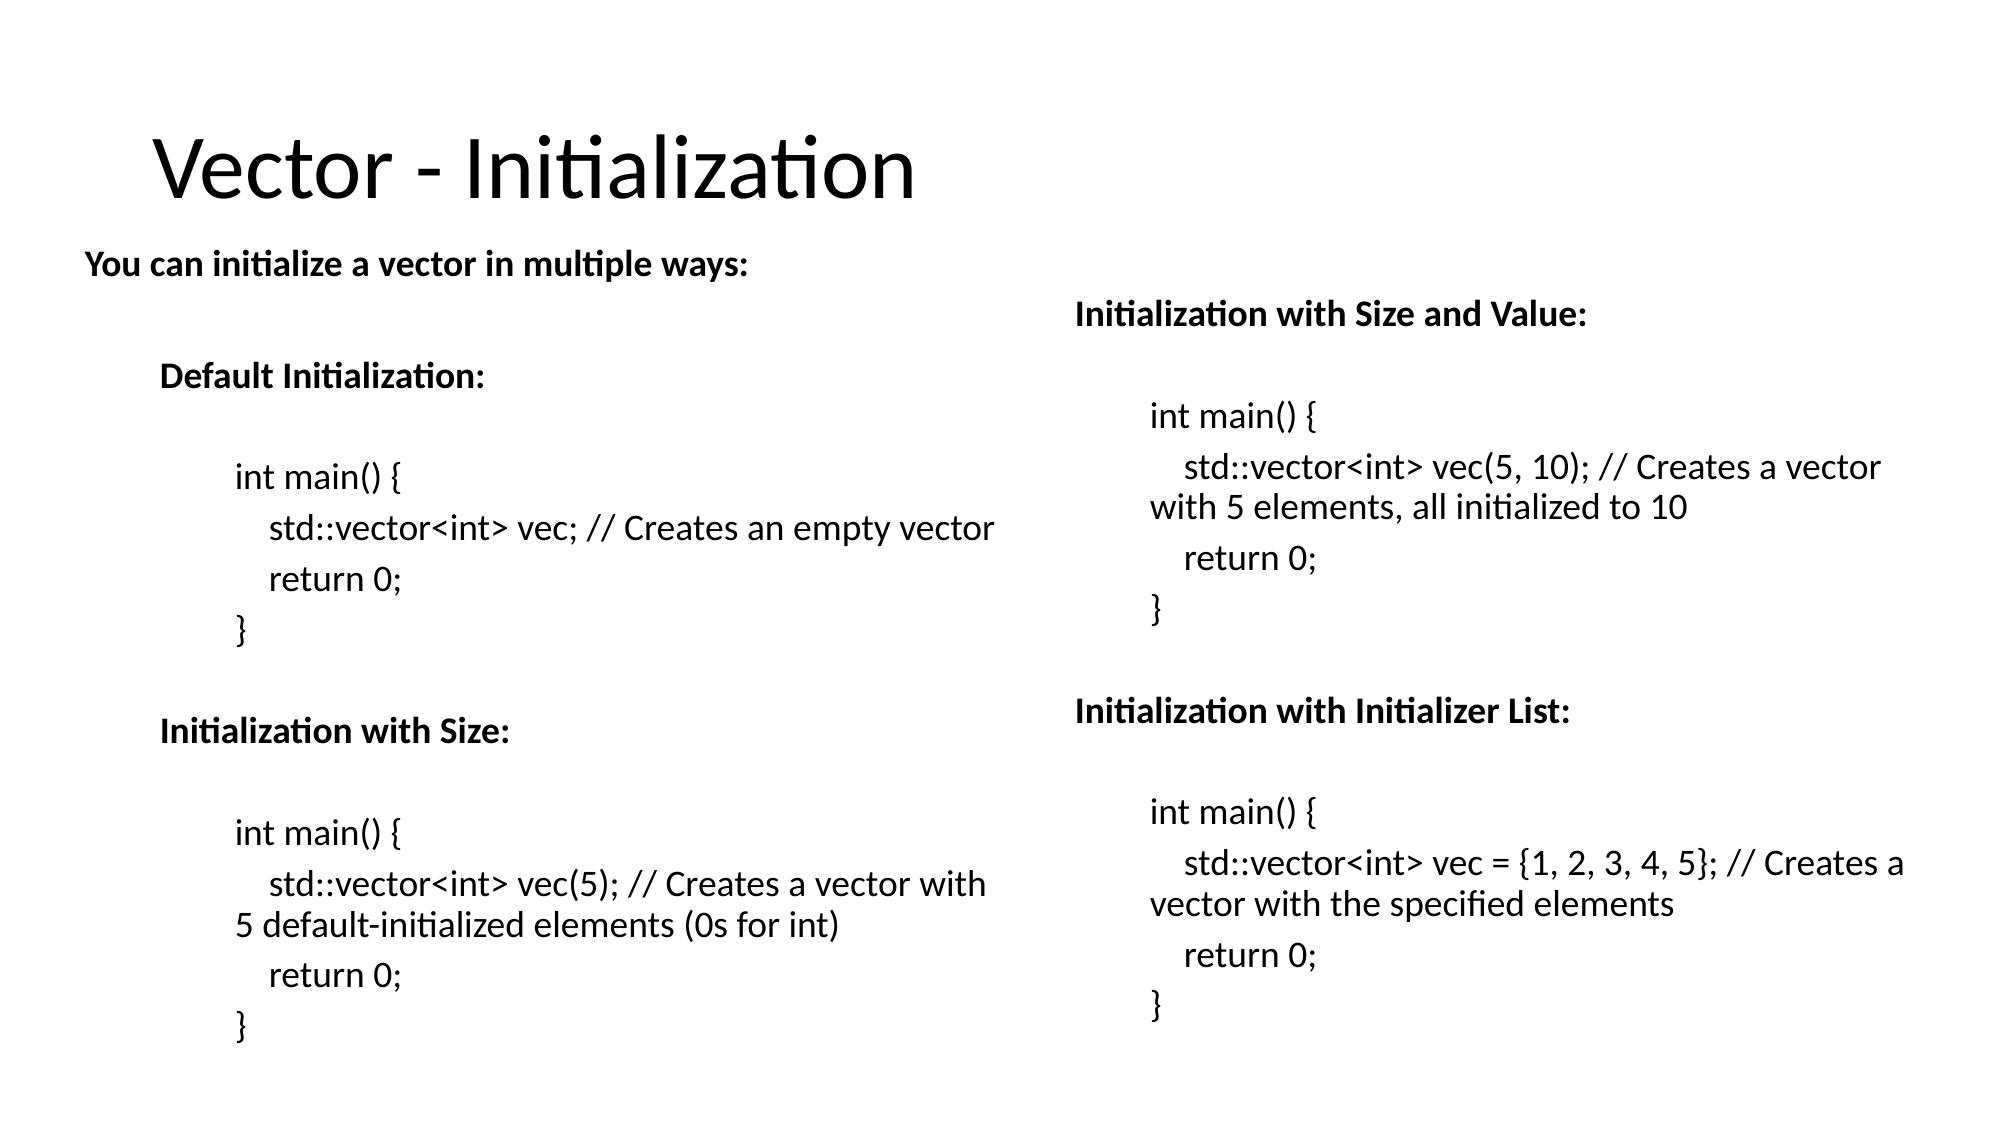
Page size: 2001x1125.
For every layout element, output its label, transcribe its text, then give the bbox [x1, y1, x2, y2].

title Vector - Initialization [137, 59, 1863, 236]
list You can initialize a vector in multiple ways: Default Initialization: int main() { std::vector<int> vec; // Creates an empty vector return 0; } Initialization with Size: int main() { std::vector<int> vec(5); // Creates a vector with 5 default-initialized elements (0s for int) return 0; } Initialization with Size and Value: int main() { std::vector<int> vec(5, 10); // Creates a vector with 5 elements, all initialized to 10 return 0; } Initialization with Initializer List: int main() { std::vector<int> vec = {1, 2, 3, 4, 5}; // Creates a vector with the specified elements return 0; } [69, 236, 1931, 1066]
